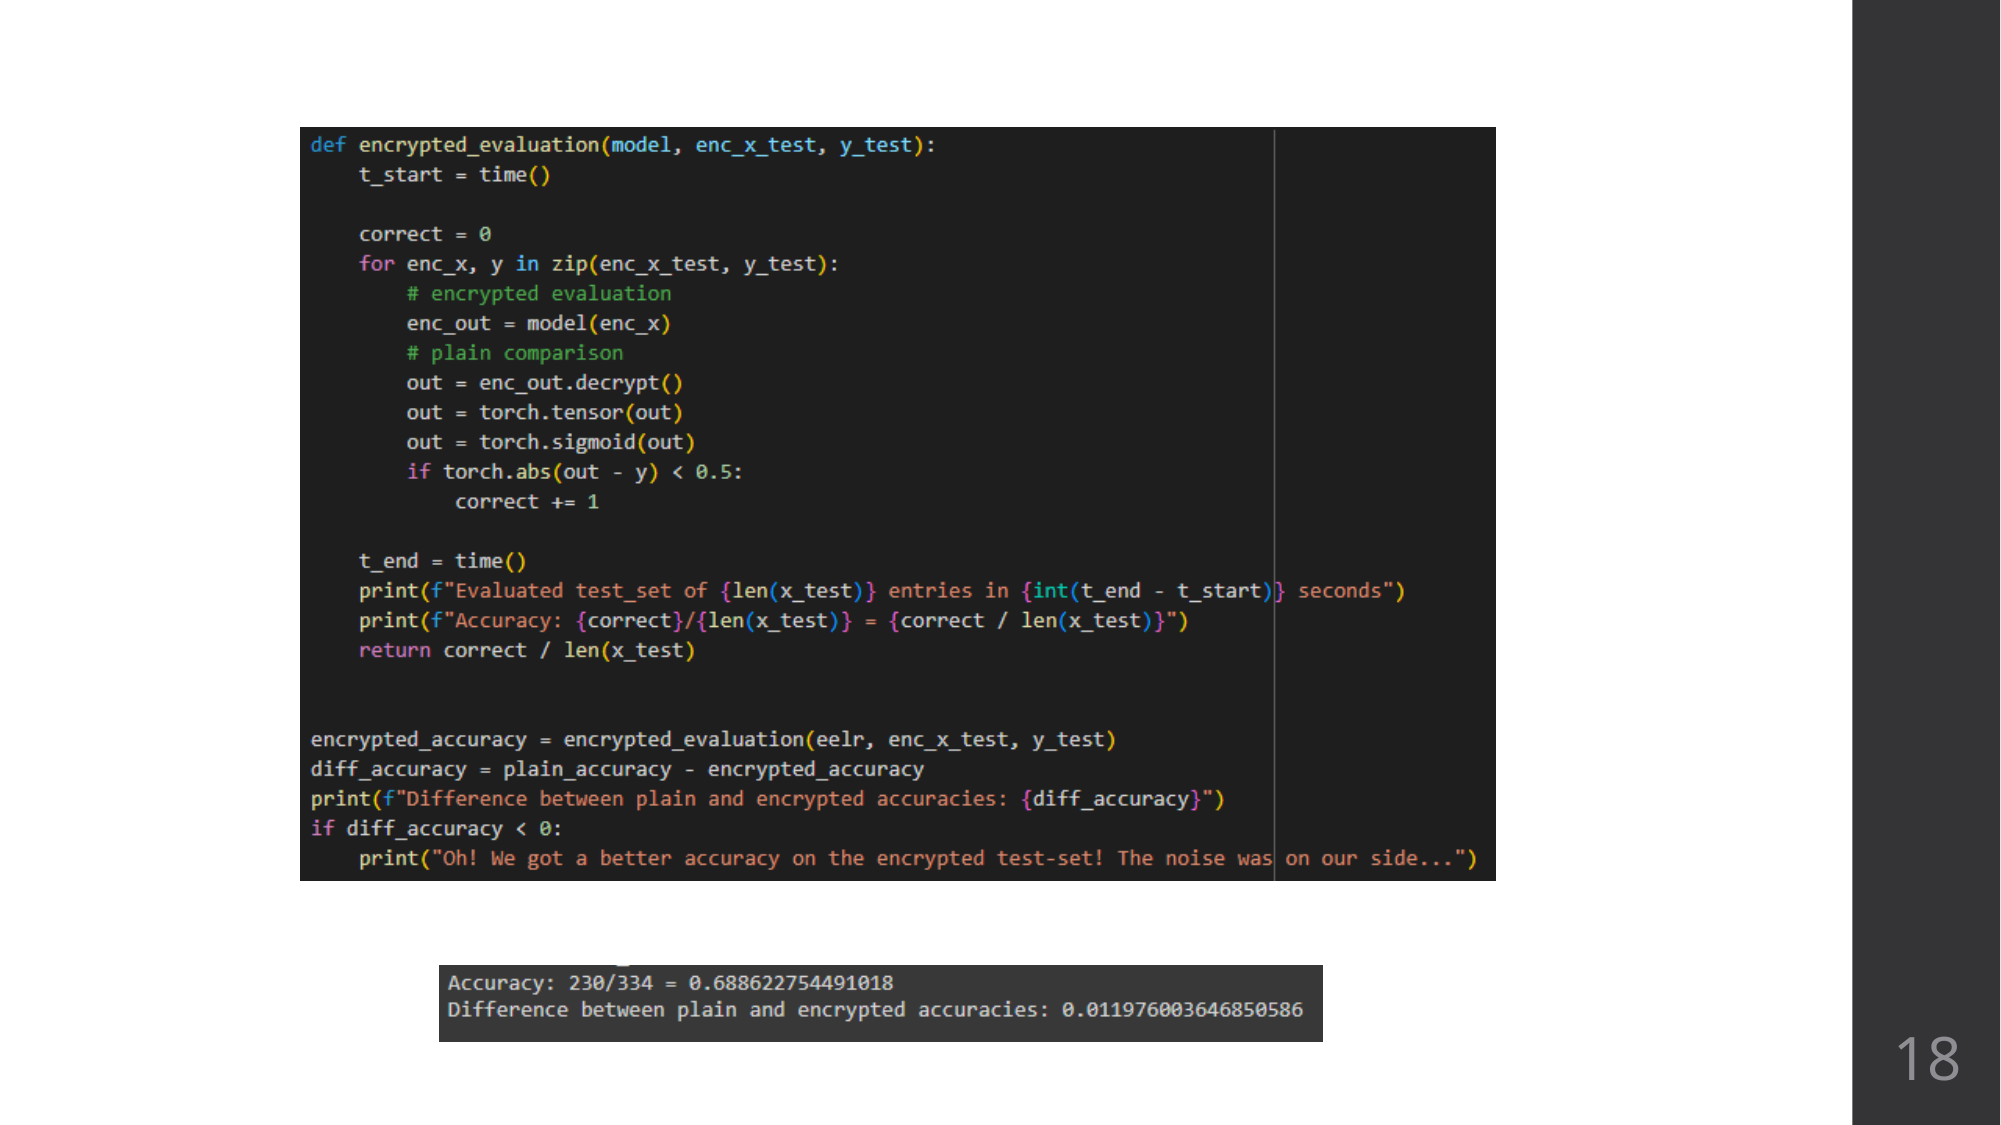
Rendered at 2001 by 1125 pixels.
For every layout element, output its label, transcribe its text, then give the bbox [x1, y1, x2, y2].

picture [439, 964, 1323, 1042]
picture [299, 127, 1496, 881]
slide_number ‹#› [1852, 1012, 2000, 1110]
